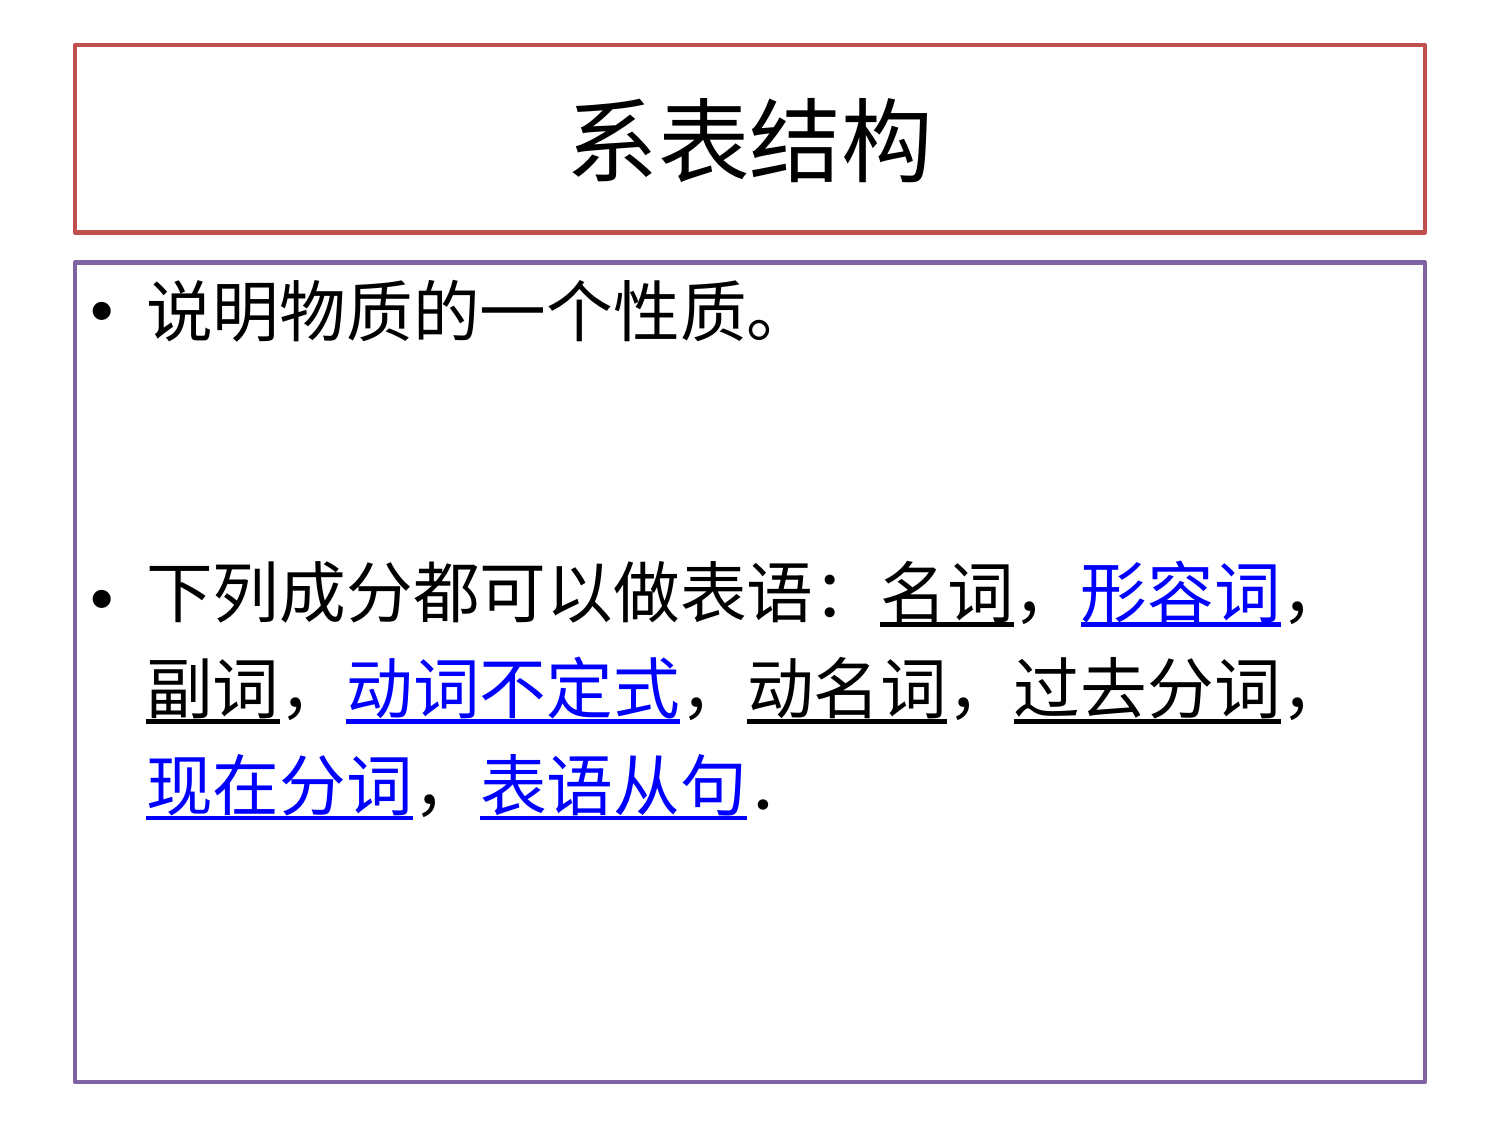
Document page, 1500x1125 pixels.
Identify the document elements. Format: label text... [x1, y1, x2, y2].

list 说明物质的一个性质。 下列成分都可以做表语：名词，形容词，副词，动词不定式，动名词，过去分词，现在分词，表语从句． [73, 260, 1427, 1084]
title 系表结构 [73, 43, 1427, 235]
